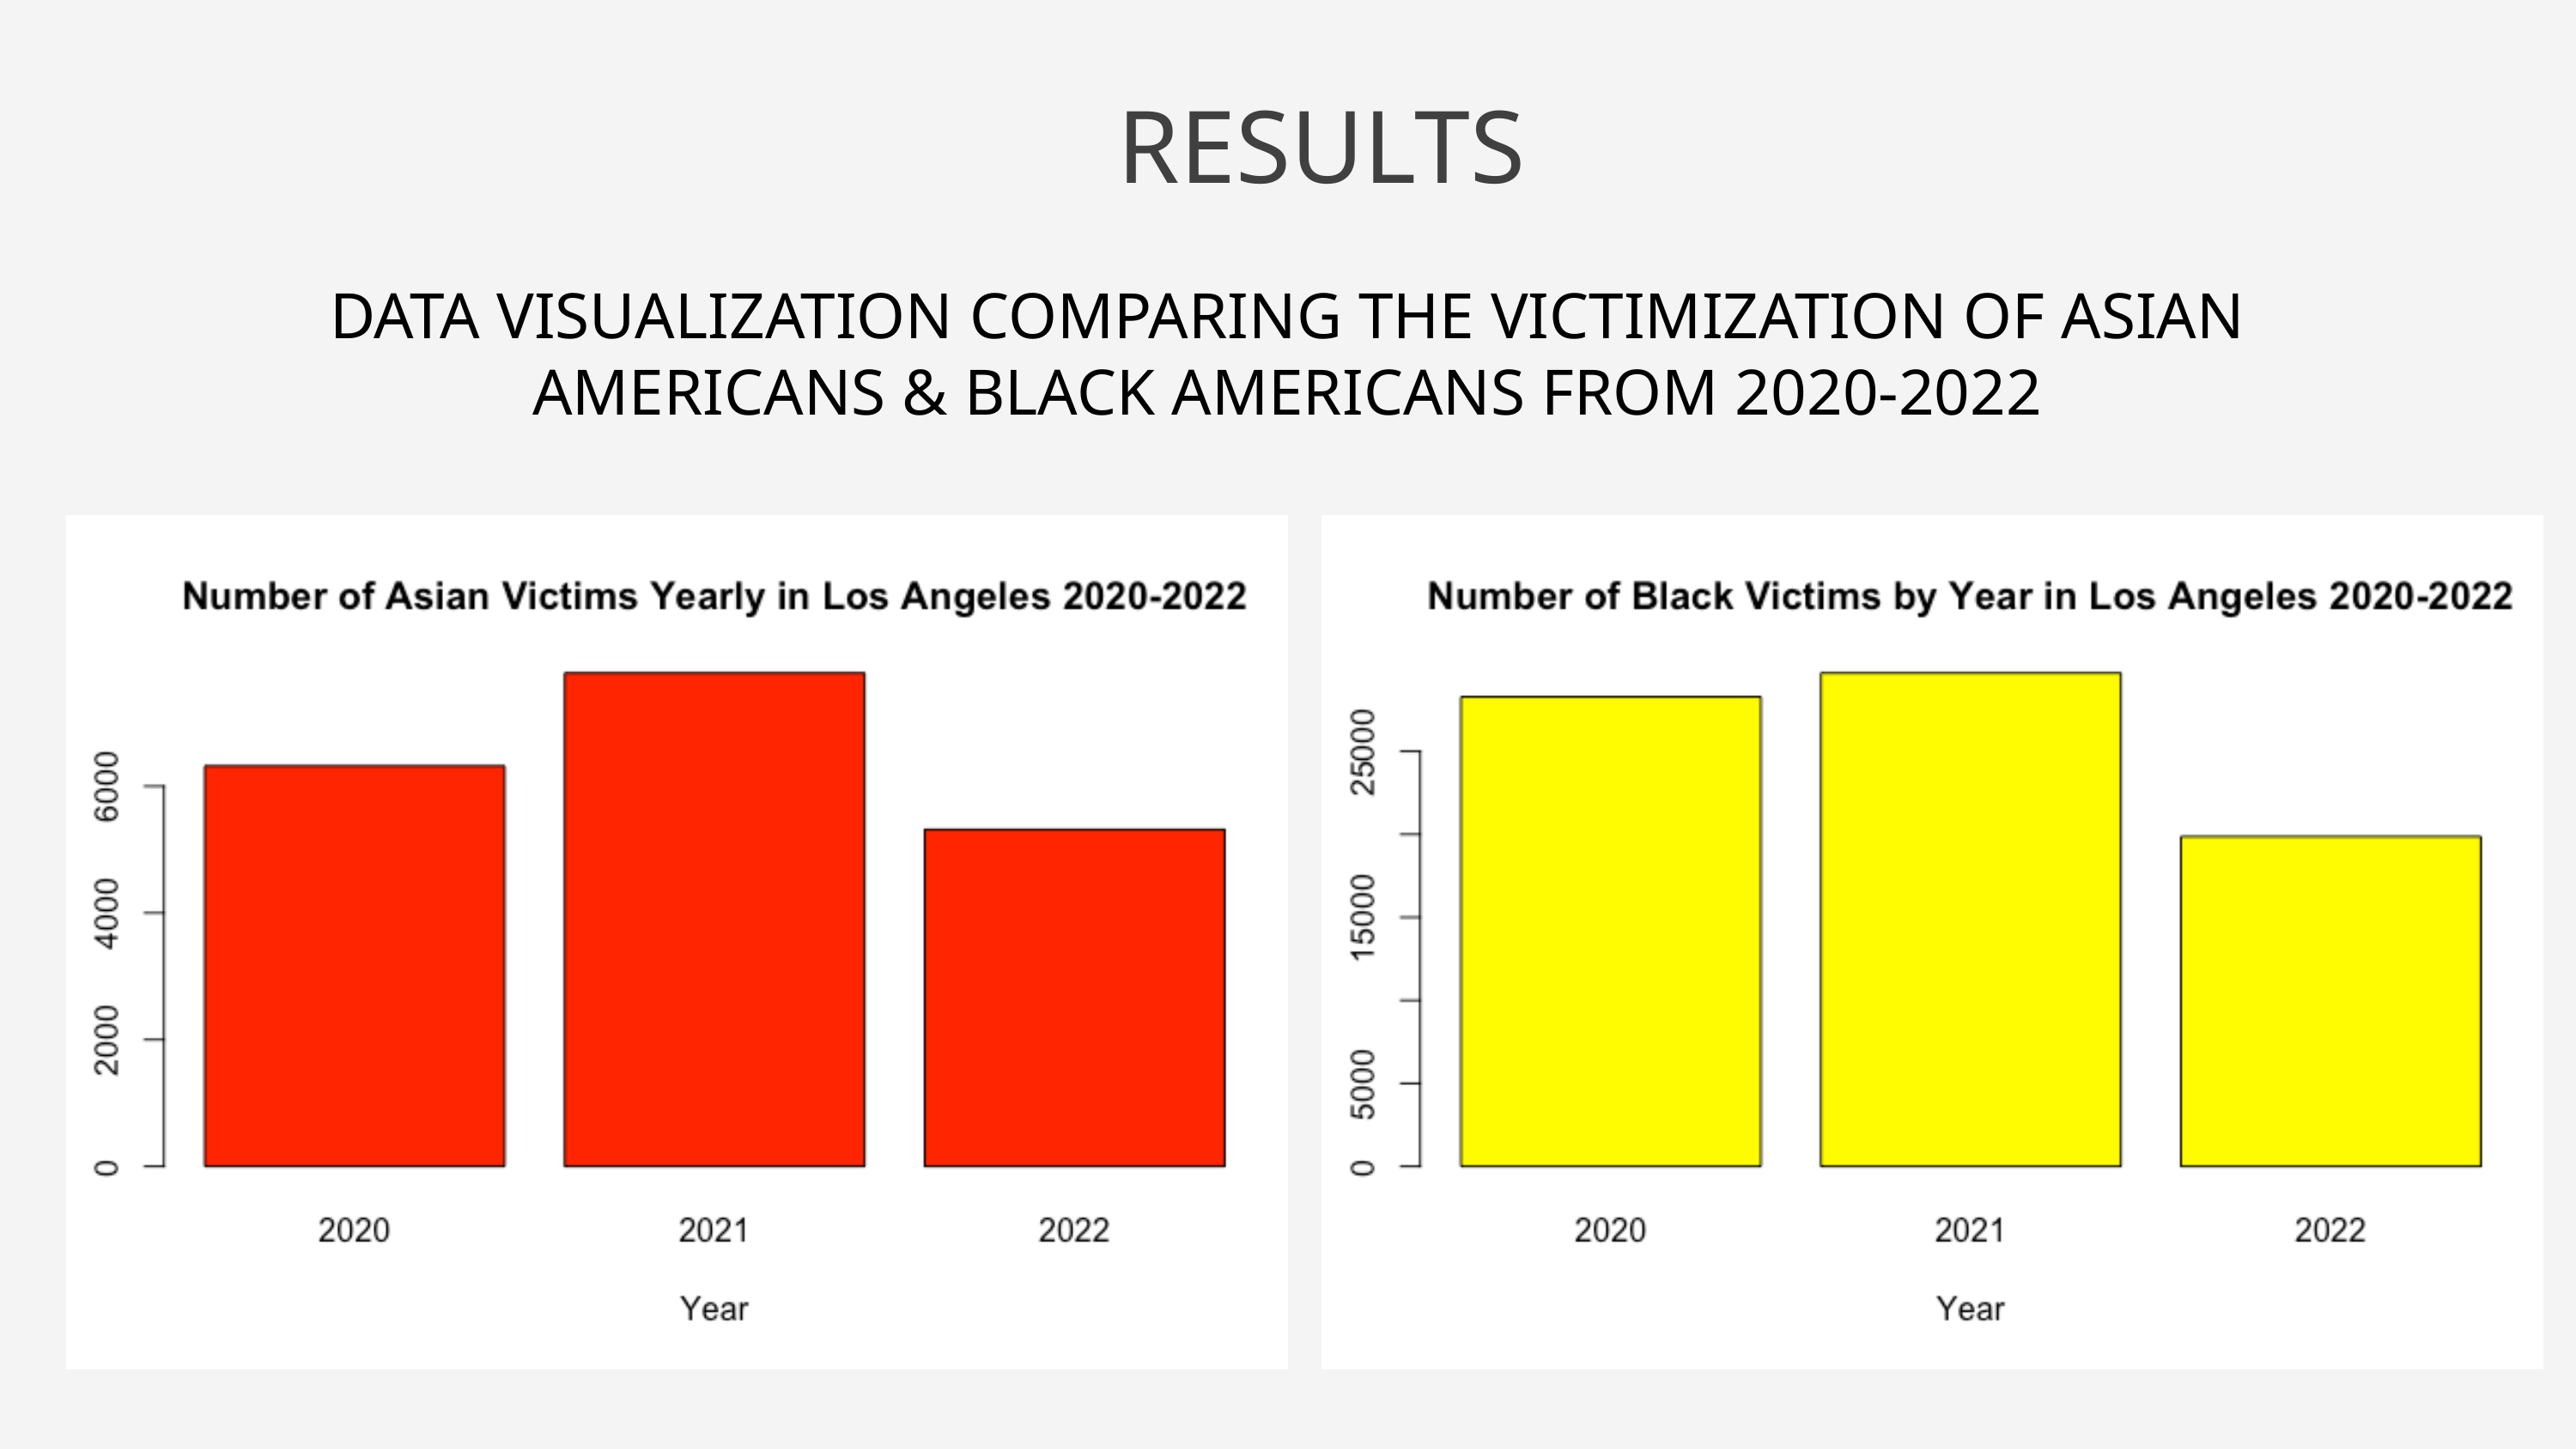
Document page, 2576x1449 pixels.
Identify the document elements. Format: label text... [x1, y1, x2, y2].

text_box DATA VISUALIZATION COMPARING THE VICTIMIZATION OF ASIAN AMERICANS & BLACK AMERICANS FROM 2020-2022 [239, 275, 2336, 428]
text_box RESULTS [919, 81, 1724, 204]
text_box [1321, 515, 2544, 1369]
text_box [65, 515, 1289, 1369]
